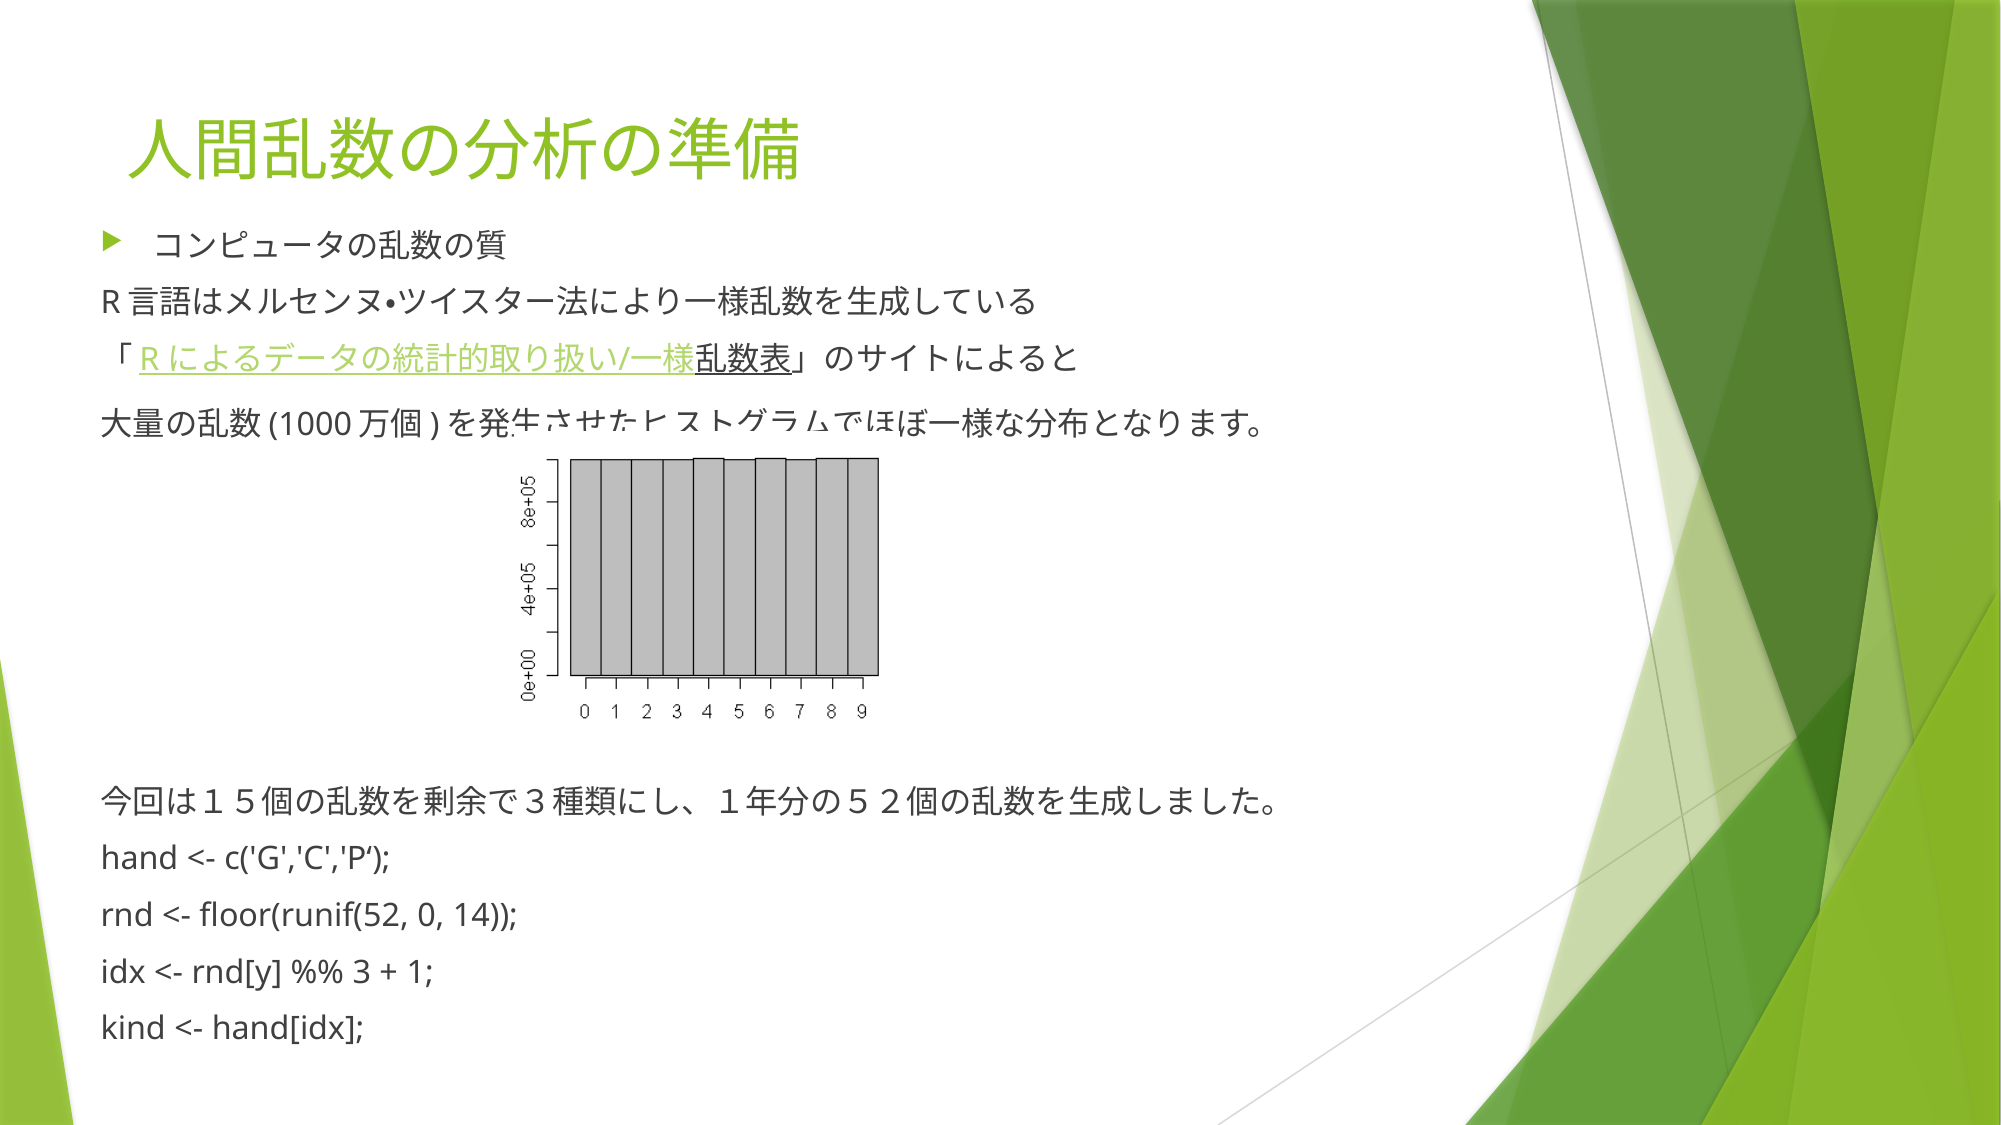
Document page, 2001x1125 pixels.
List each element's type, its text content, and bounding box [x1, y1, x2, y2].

picture [514, 431, 901, 736]
list コンピュータの乱数の質 R言語はメルセンヌ・ツイスター法により一様乱数を生成している 「R によるデータの統計的取り扱い/一様乱数表」のサイトによると 大量の乱数(1000万個)を発生させたヒストグラムでほぼ一様な分布となります。 今回は１５個の乱数を剰余で３種類にし、１年分の５２個の乱数を生成しました。 hand <- c('G','C','P‘); rnd <- floor(runif(52, 0, 14)); idx <- rnd[y] %% 3 + 1; kind <- hand[idx]; [85, 217, 1496, 1057]
title 人間乱数の分析の準備 [111, 99, 1522, 197]
